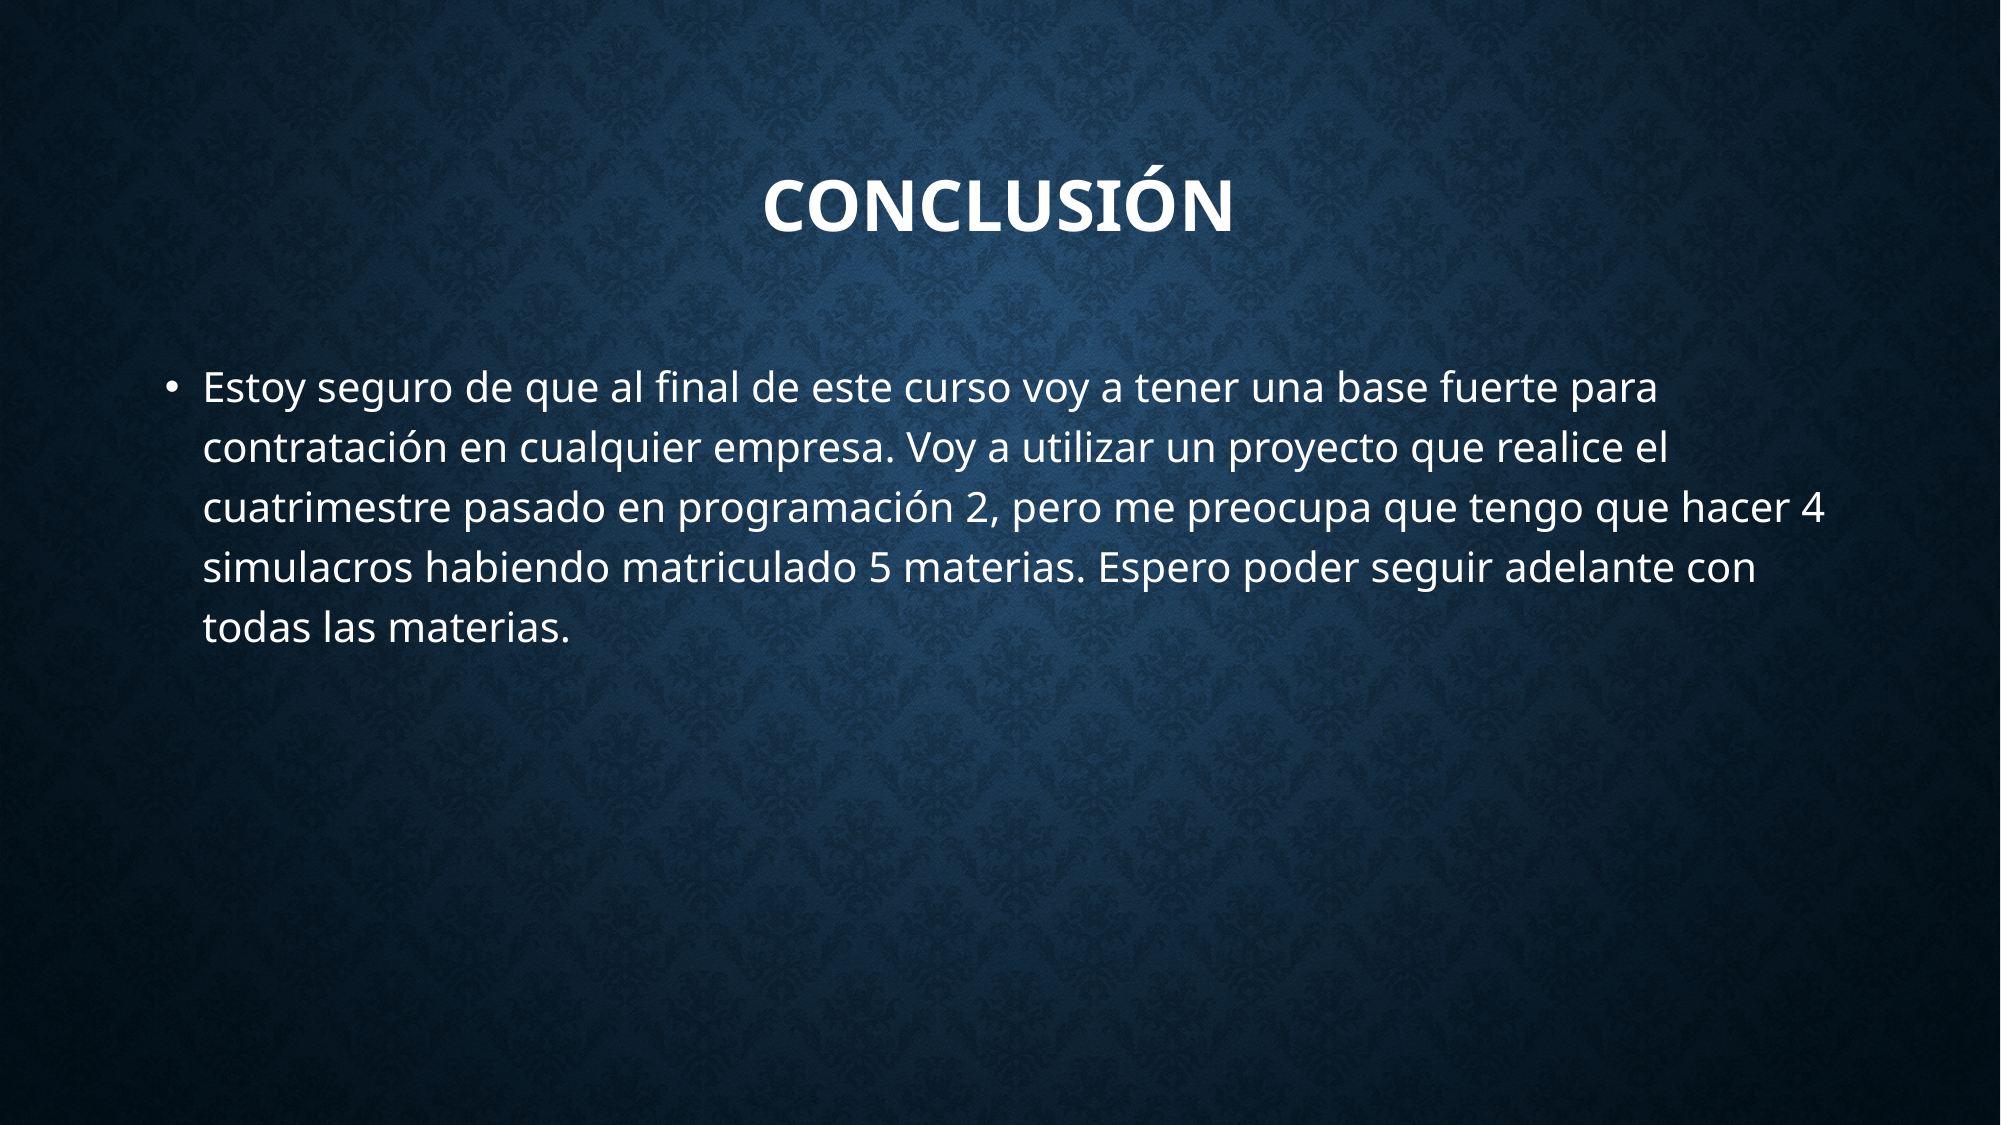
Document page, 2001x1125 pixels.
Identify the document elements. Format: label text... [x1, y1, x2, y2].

title Conclusión [149, 99, 1849, 318]
list Estoy seguro de que al final de este curso voy a tener una base fuerte para contratación en cualquier empresa. Voy a utilizar un proyecto que realice el cuatrimestre pasado en programación 2, pero me preocupa que tengo que hacer 4 simulacros habiendo matriculado 5 materias. Espero poder seguir adelante con todas las materias. [149, 343, 1849, 950]
